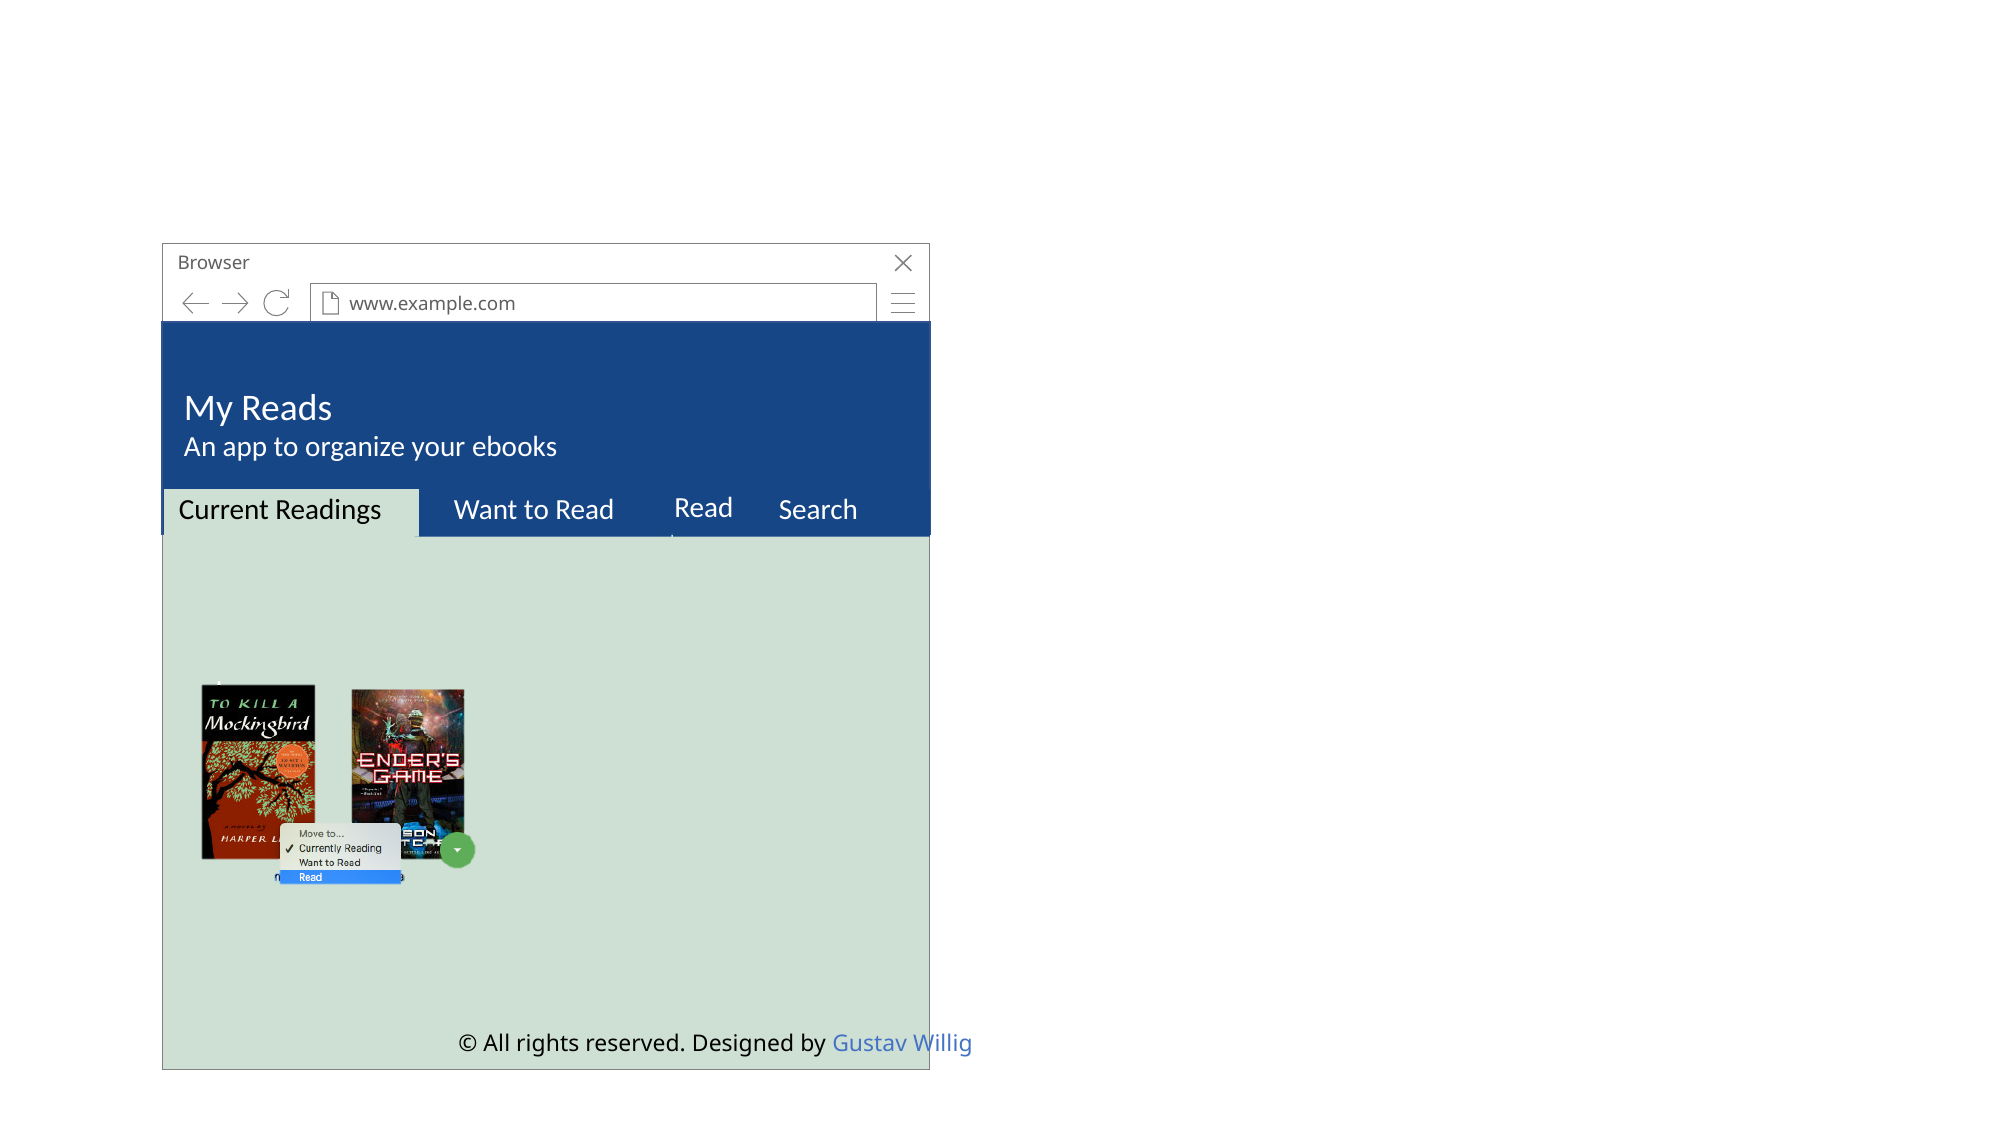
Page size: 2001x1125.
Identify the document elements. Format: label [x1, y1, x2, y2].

text_box [162, 243, 1230, 1070]
